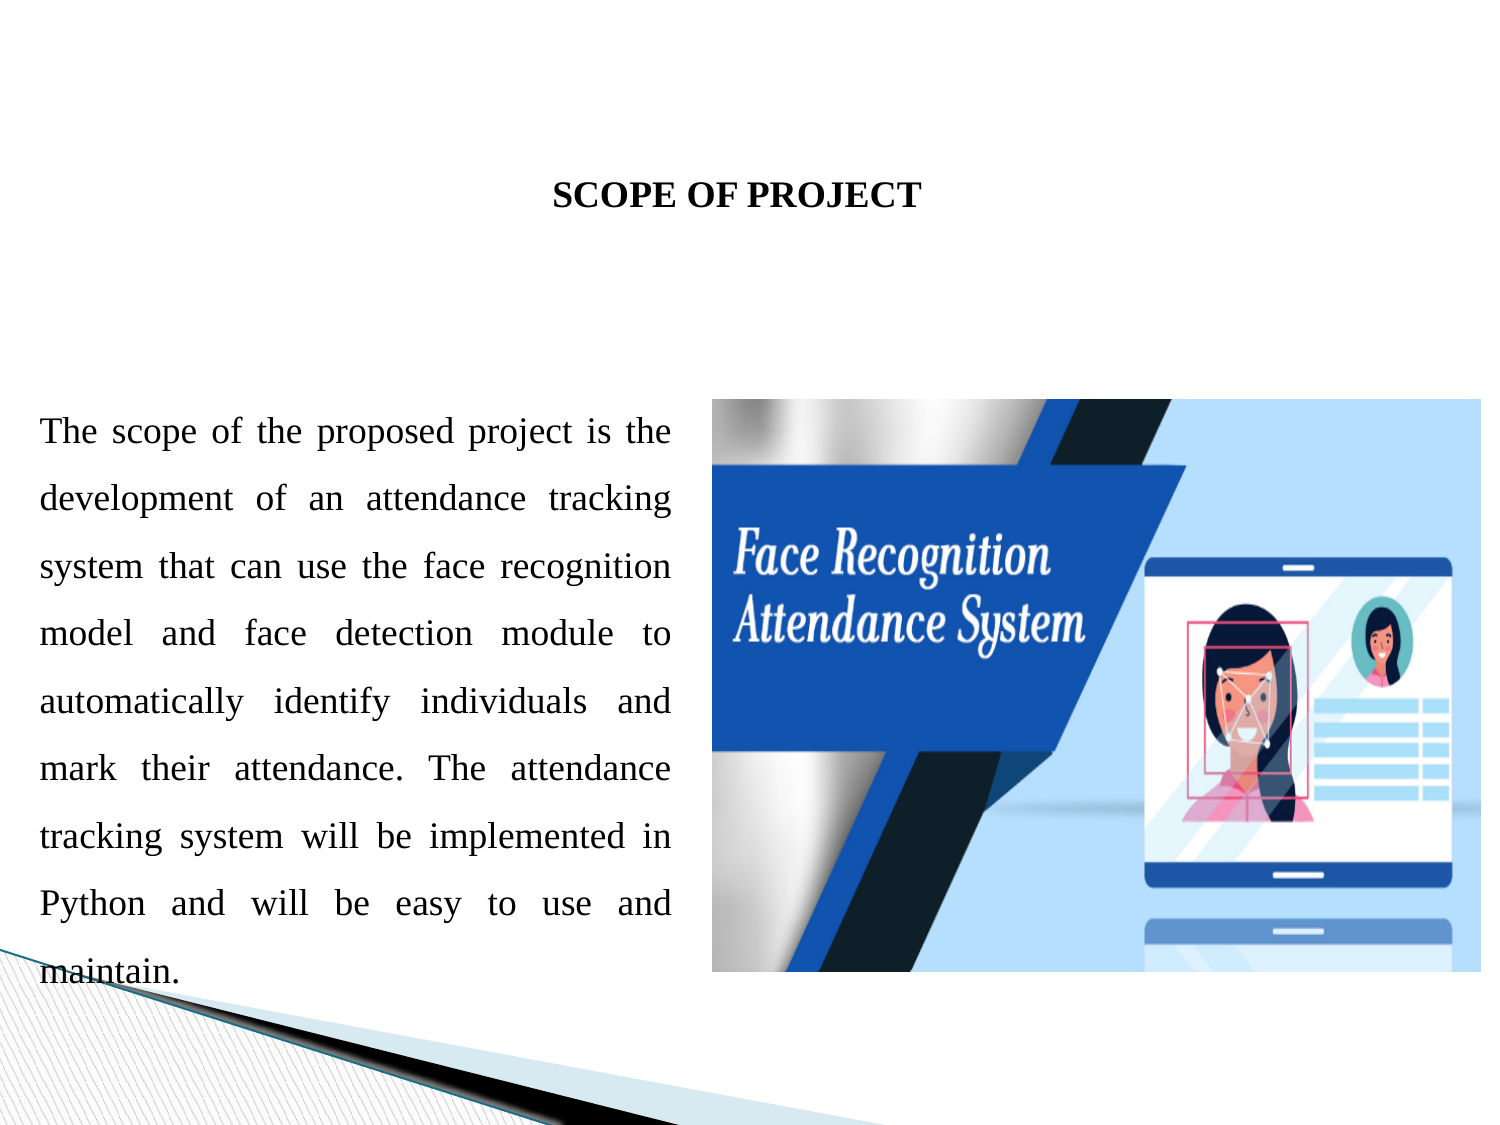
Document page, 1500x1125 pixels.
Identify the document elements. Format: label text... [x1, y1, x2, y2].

text_box SCOPE OF PROJECT [537, 162, 976, 223]
picture [712, 399, 1481, 972]
text_box The scope of the proposed project is the development of an attendance tracking system that can use the face recognition model and face detection module to automatically identify individuals and mark their attendance. The attendance tracking system will be implemented in Python and will be easy to use and maintain. [24, 376, 688, 999]
